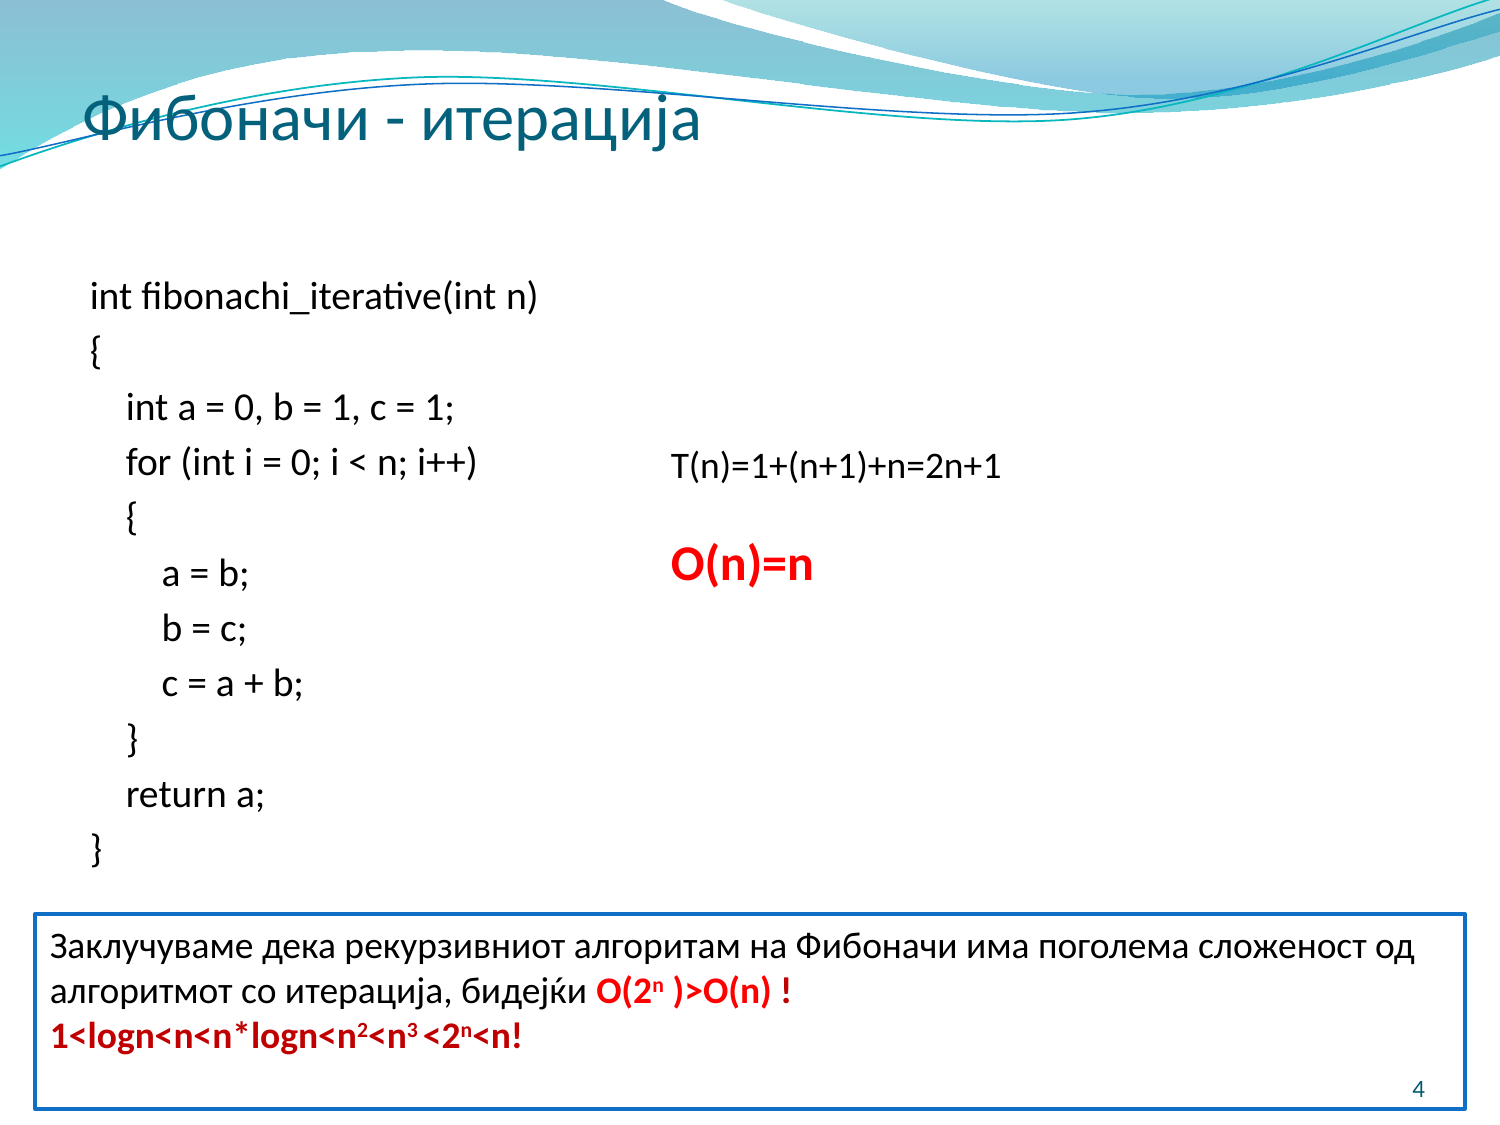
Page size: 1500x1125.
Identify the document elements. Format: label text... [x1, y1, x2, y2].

text_box Заклучуваме дека рекурзивниот алгоритам на Фибоначи има поголема сложеност од алгоритмот со итерација, бидејќи O(2n )>O(n) ! 1<logn<n<n*logn<n2<n3 <2n<n! [33, 912, 1467, 1111]
text_box T(n)=1+(n+1)+n=2n+1 O(n)=n [656, 433, 1360, 599]
title Фибоначи - итерација [82, 23, 1414, 155]
list int fibonachi_iterative(int n) { int a = 0, b = 1, c = 1; for (int i = 0; i < n; i++) { a = b; b = c; c = a + b; } return a; } [75, 262, 657, 879]
slide_number 4 [1299, 1042, 1425, 1103]
